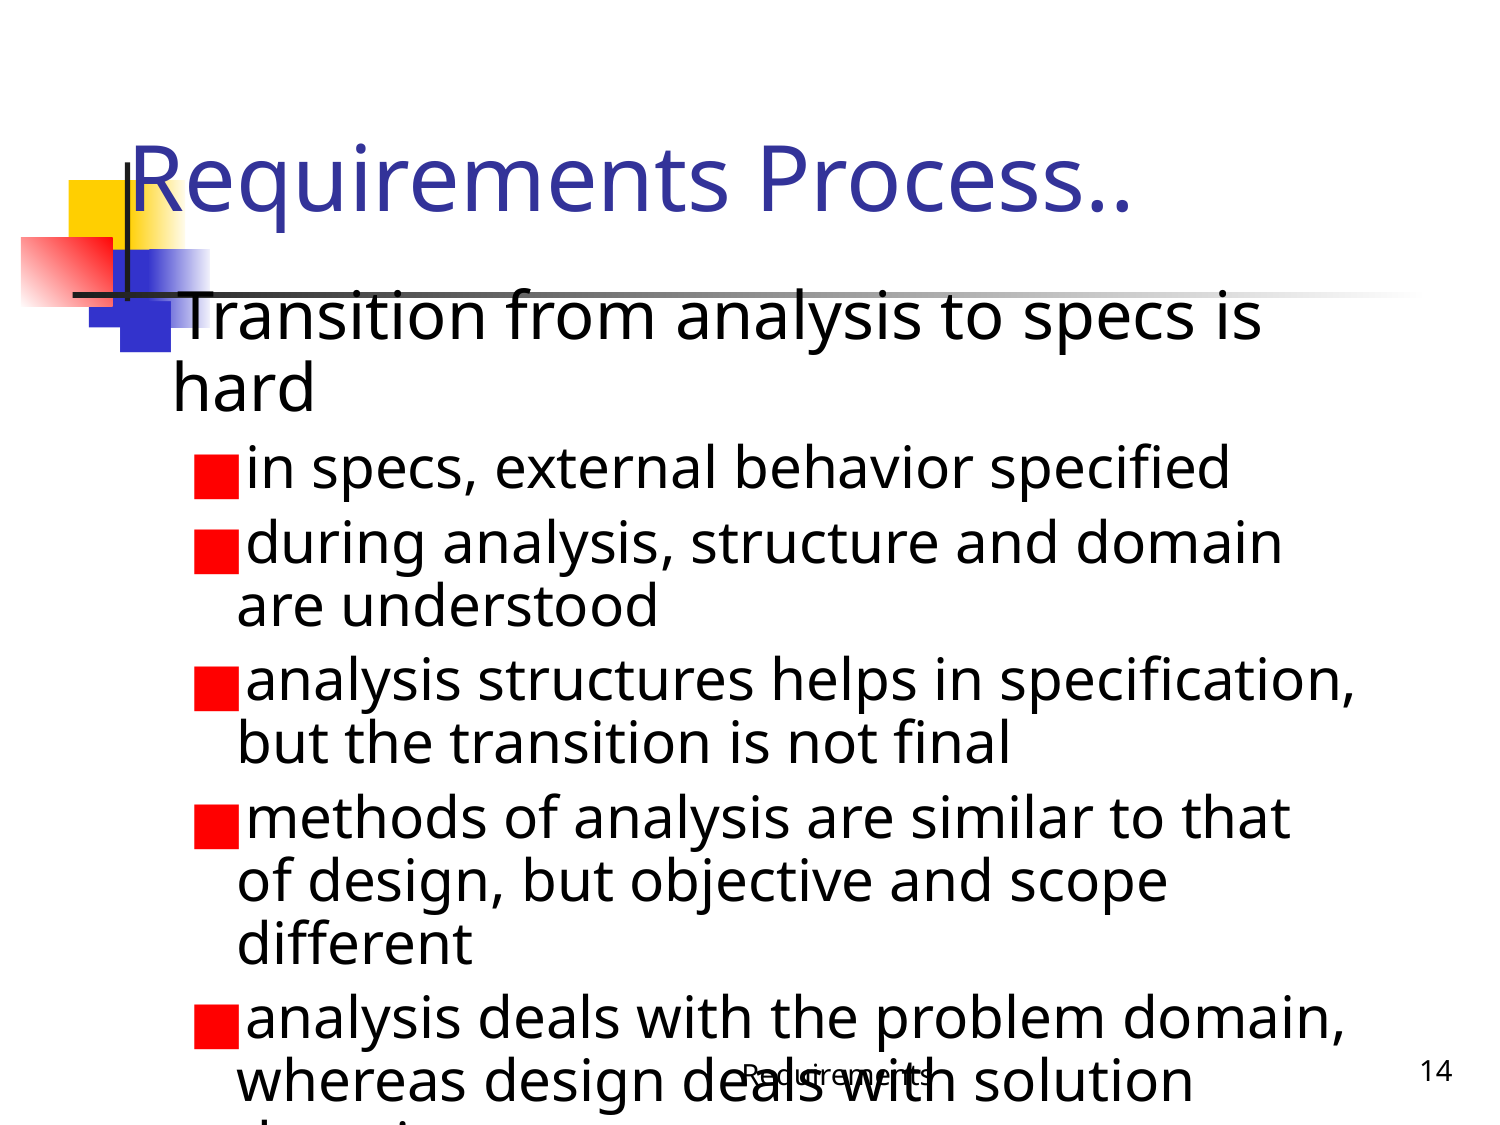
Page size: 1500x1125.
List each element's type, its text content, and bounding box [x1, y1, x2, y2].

title Requirements Process.. [112, 125, 1400, 238]
text_box Requirements [600, 1025, 1075, 1100]
list Transition from analysis to specs is hard in specs, external behavior specified during analysis, structure and domain are understood analysis structures helps in specification, but the transition is not final methods of analysis are similar to that of design, but objective and scope different analysis deals with the problem domain, whereas design deals with solution domain [99, 275, 1375, 1025]
text_box ‹#› [1155, 1024, 1468, 1100]
